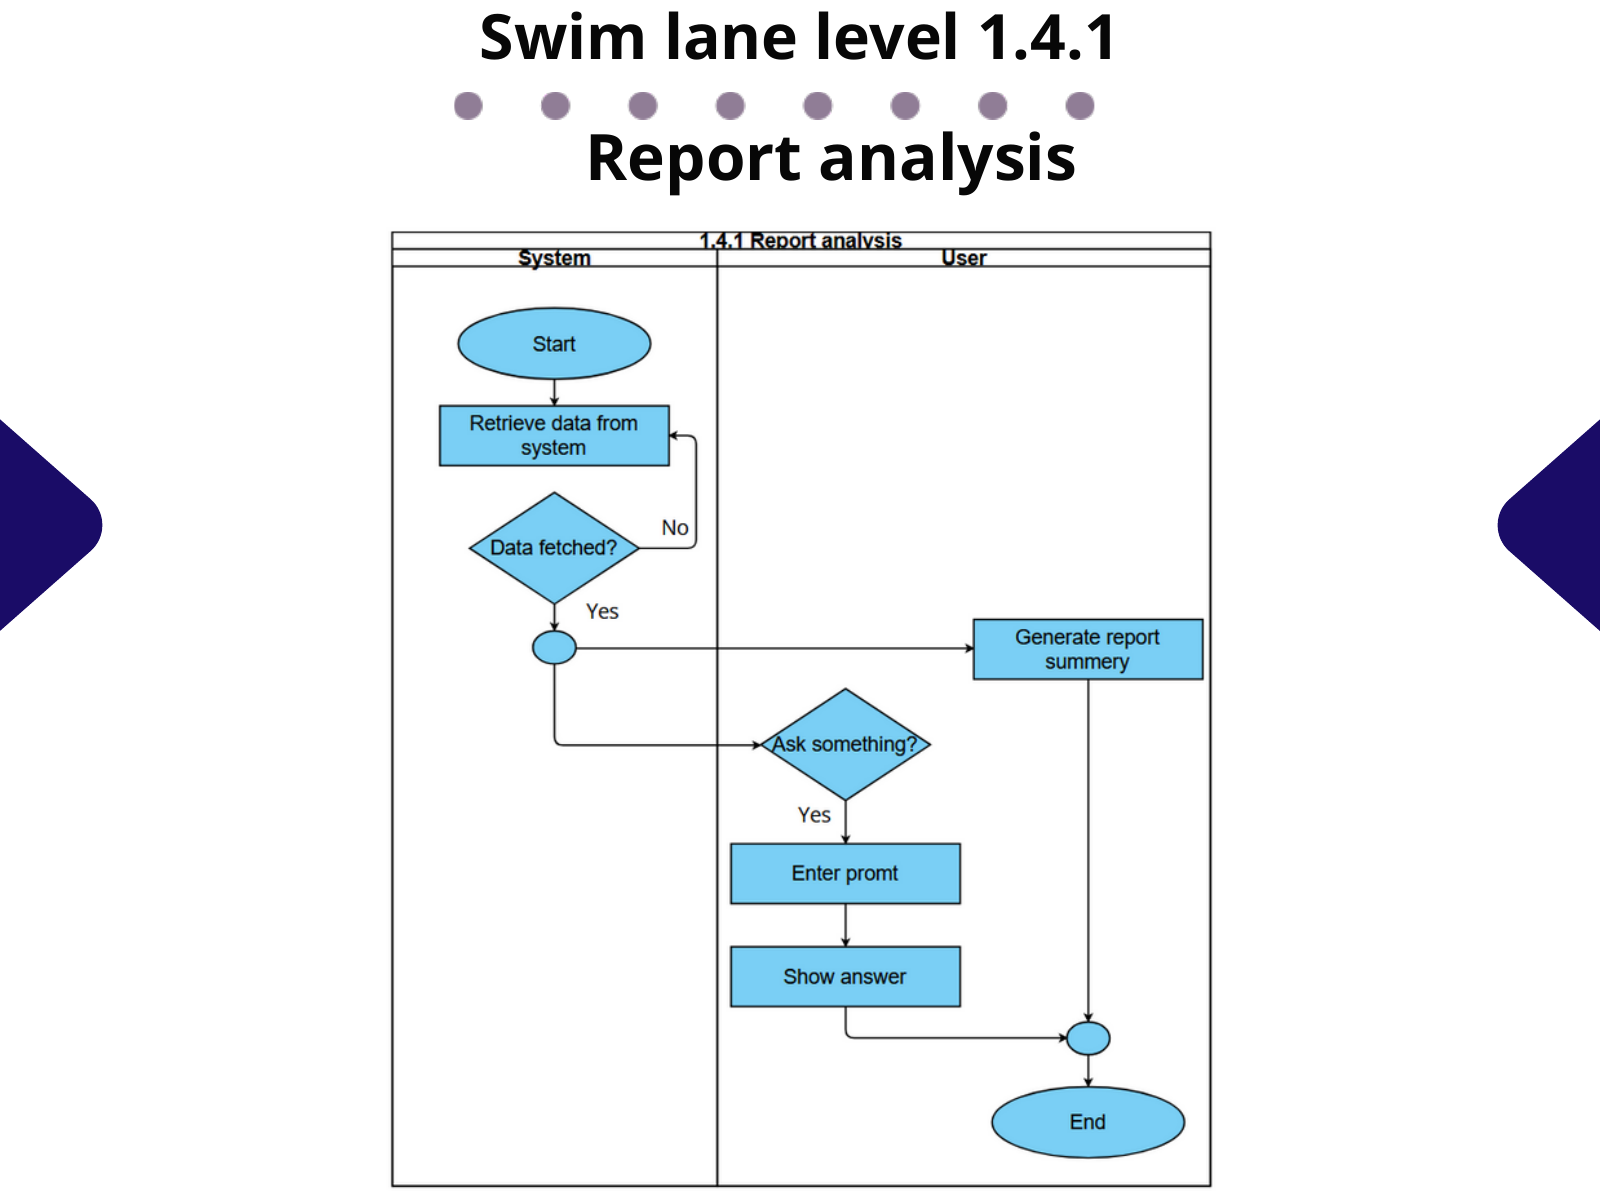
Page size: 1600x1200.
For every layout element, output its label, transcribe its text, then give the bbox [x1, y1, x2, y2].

text_box [454, 92, 1095, 121]
text_box [373, 220, 1227, 1191]
text_box Report analysis [415, 129, 1249, 322]
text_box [1394, 413, 1600, 637]
text_box Swim lane level 1.4.1 [174, 9, 1426, 72]
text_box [0, 413, 206, 637]
